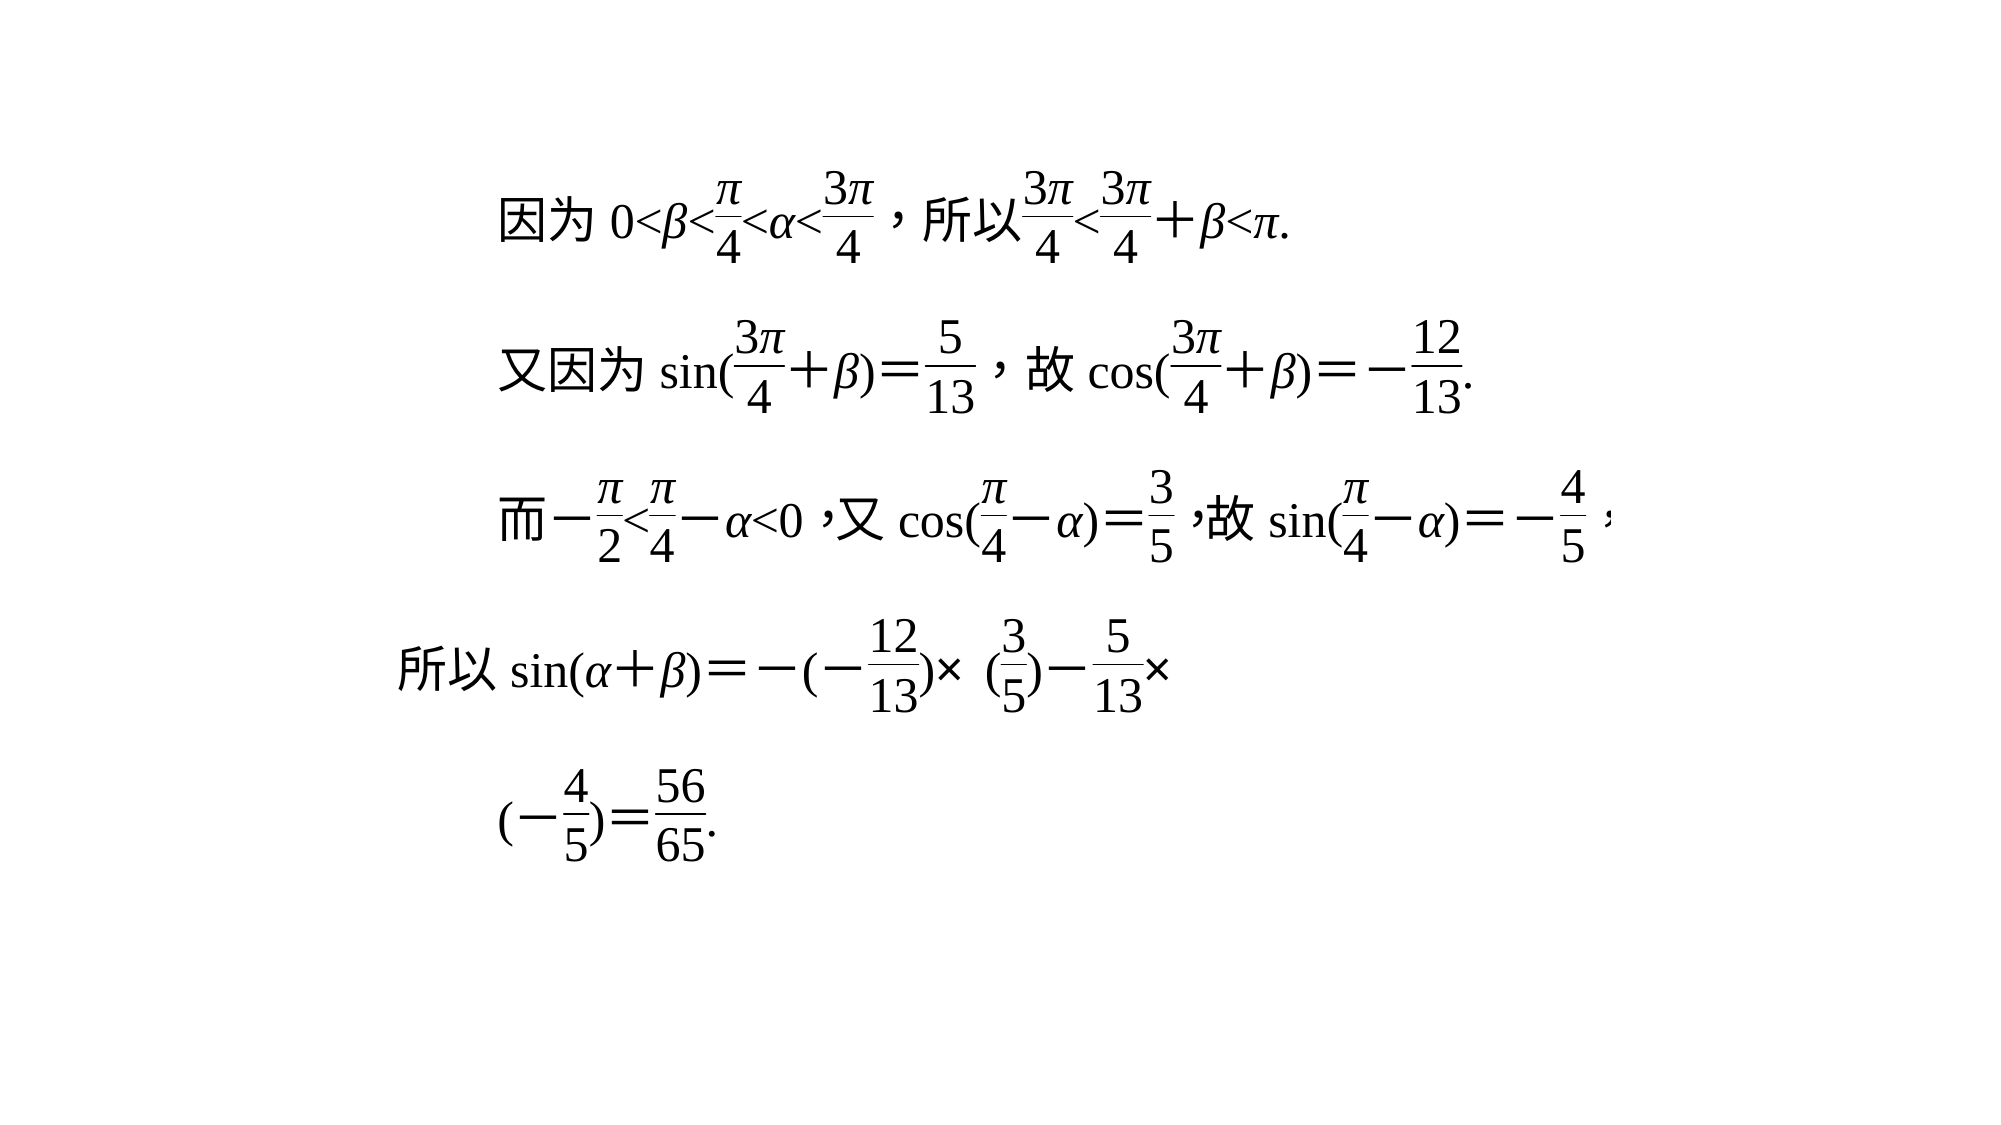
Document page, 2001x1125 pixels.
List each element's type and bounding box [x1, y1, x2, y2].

text_box [397, 160, 1613, 1125]
